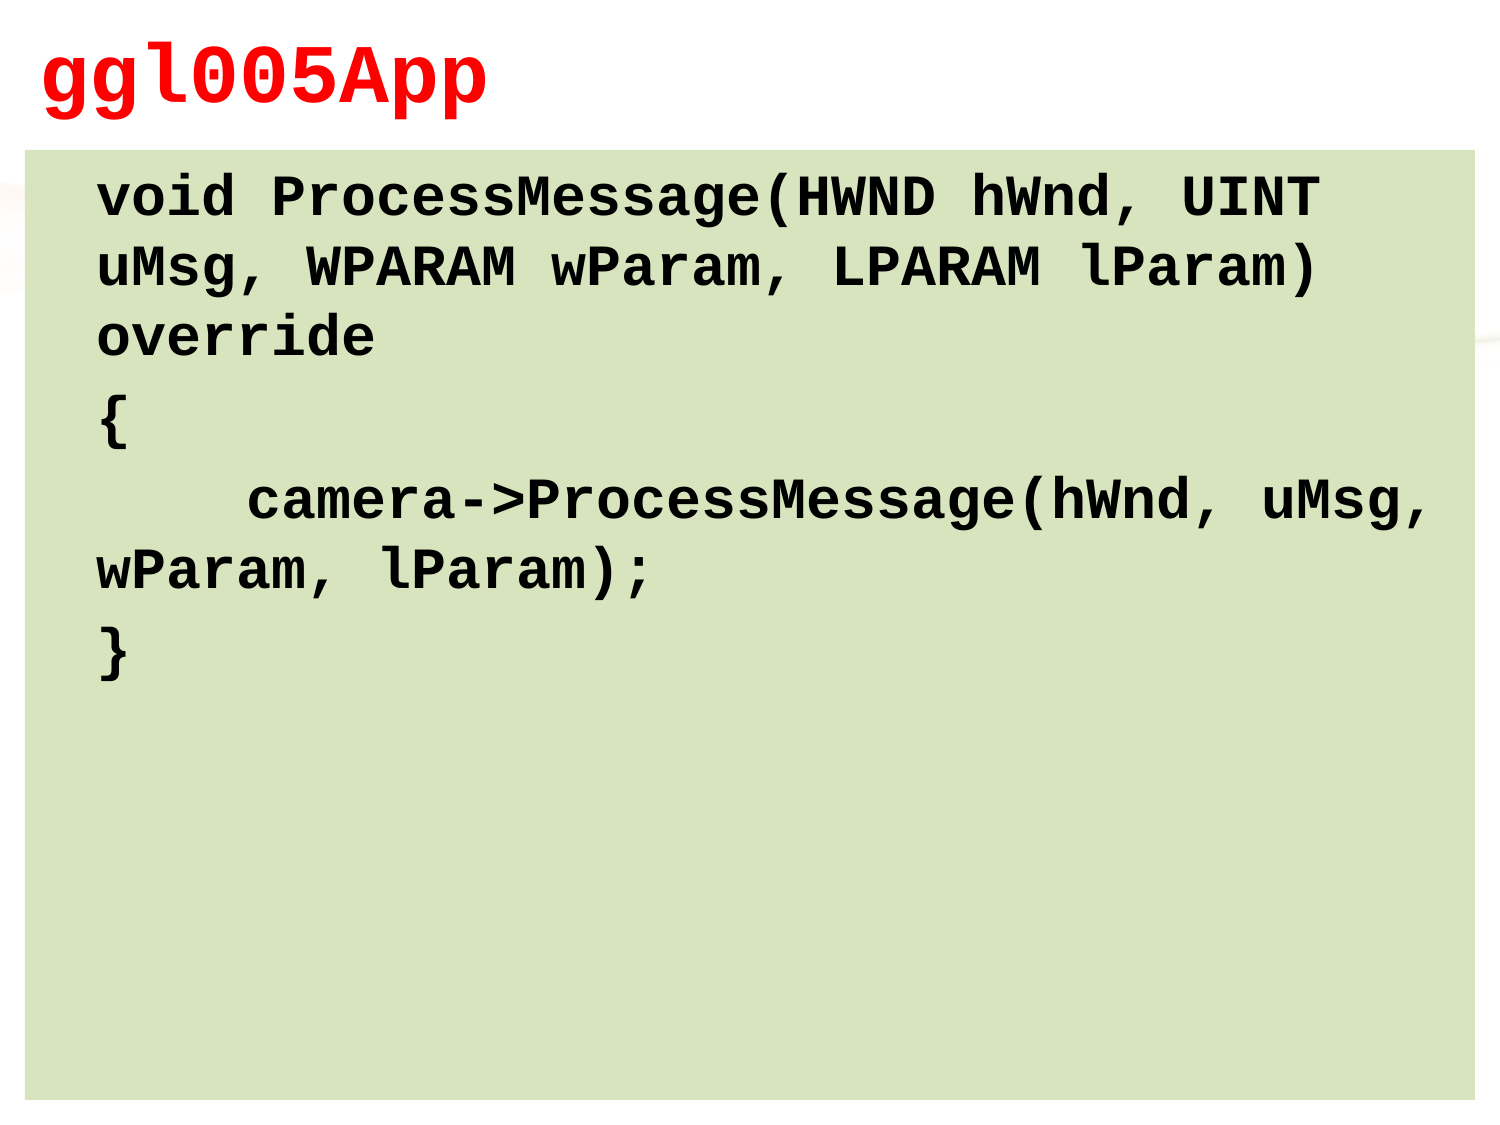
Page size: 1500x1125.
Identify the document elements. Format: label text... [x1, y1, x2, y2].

title ggl005App [24, 12, 1475, 125]
list void ProcessMessage(HWND hWnd, UINT uMsg, WPARAM wParam, LPARAM lParam) override { camera->ProcessMessage(hWnd, uMsg, wParam, lParam); } [24, 149, 1475, 1100]
